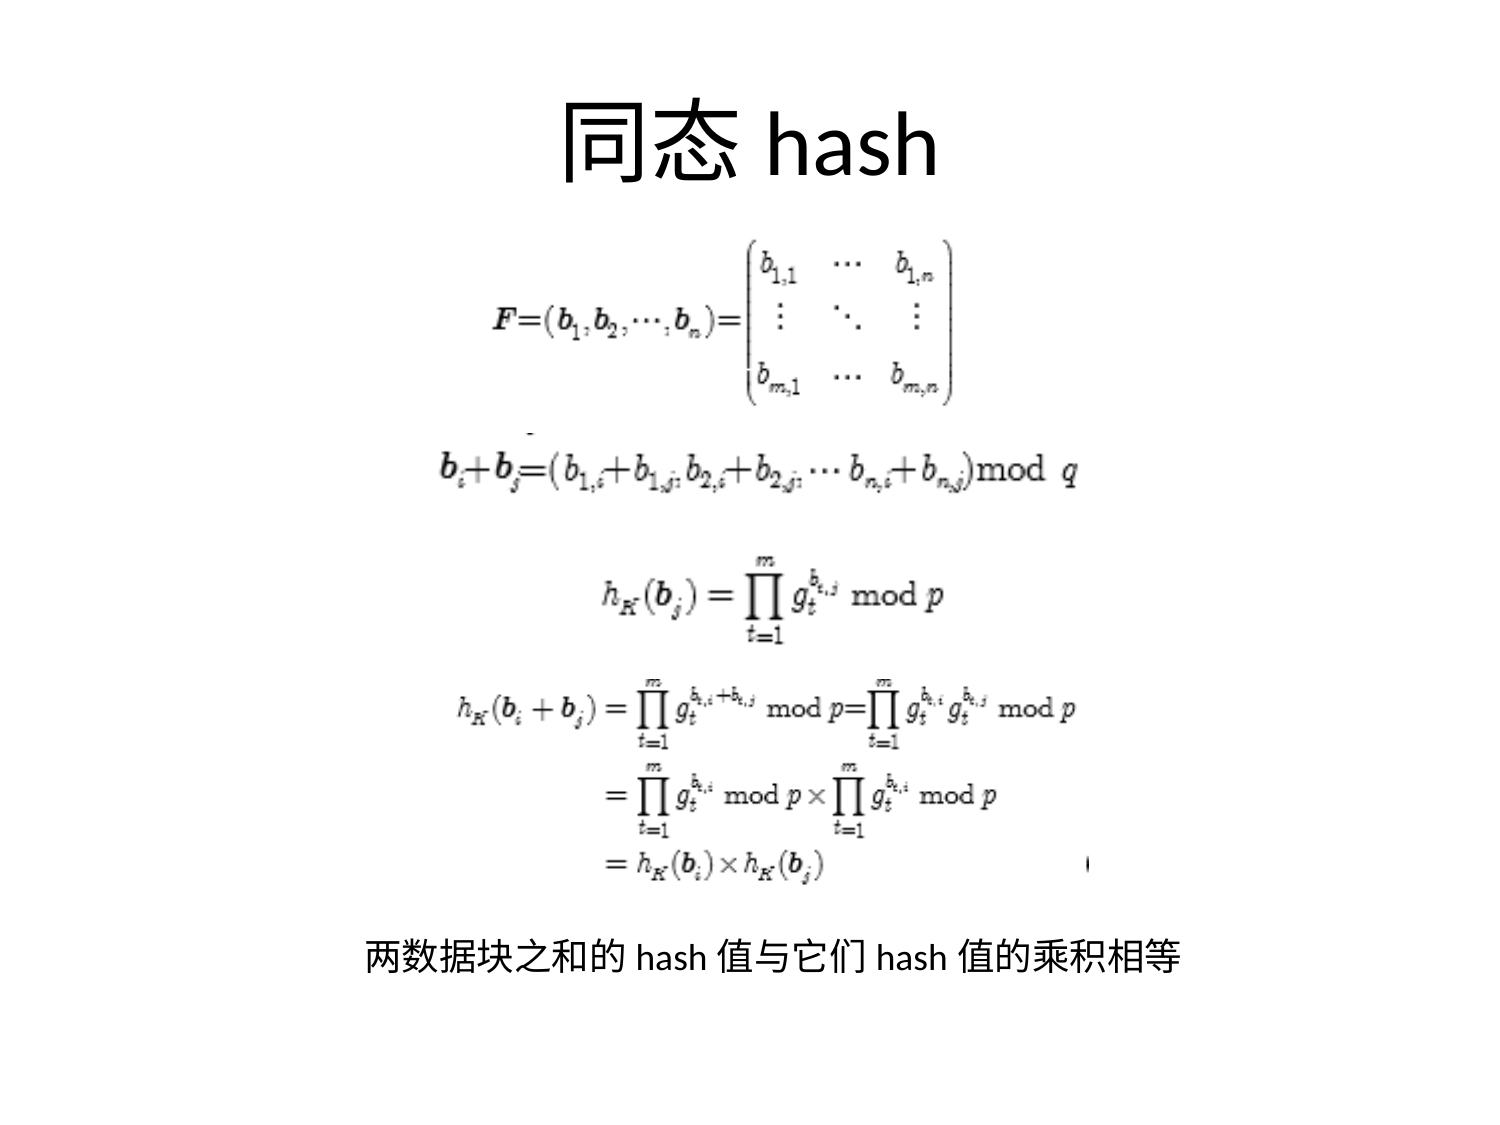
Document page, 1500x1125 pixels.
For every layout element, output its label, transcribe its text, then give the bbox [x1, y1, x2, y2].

picture [445, 679, 1089, 891]
title 同态hash [75, 45, 1425, 233]
picture [433, 433, 1102, 503]
text_box 两数据块之和的hash值与它们hash值的乘积相等 [349, 925, 1197, 986]
picture [480, 234, 985, 418]
picture [573, 550, 970, 657]
